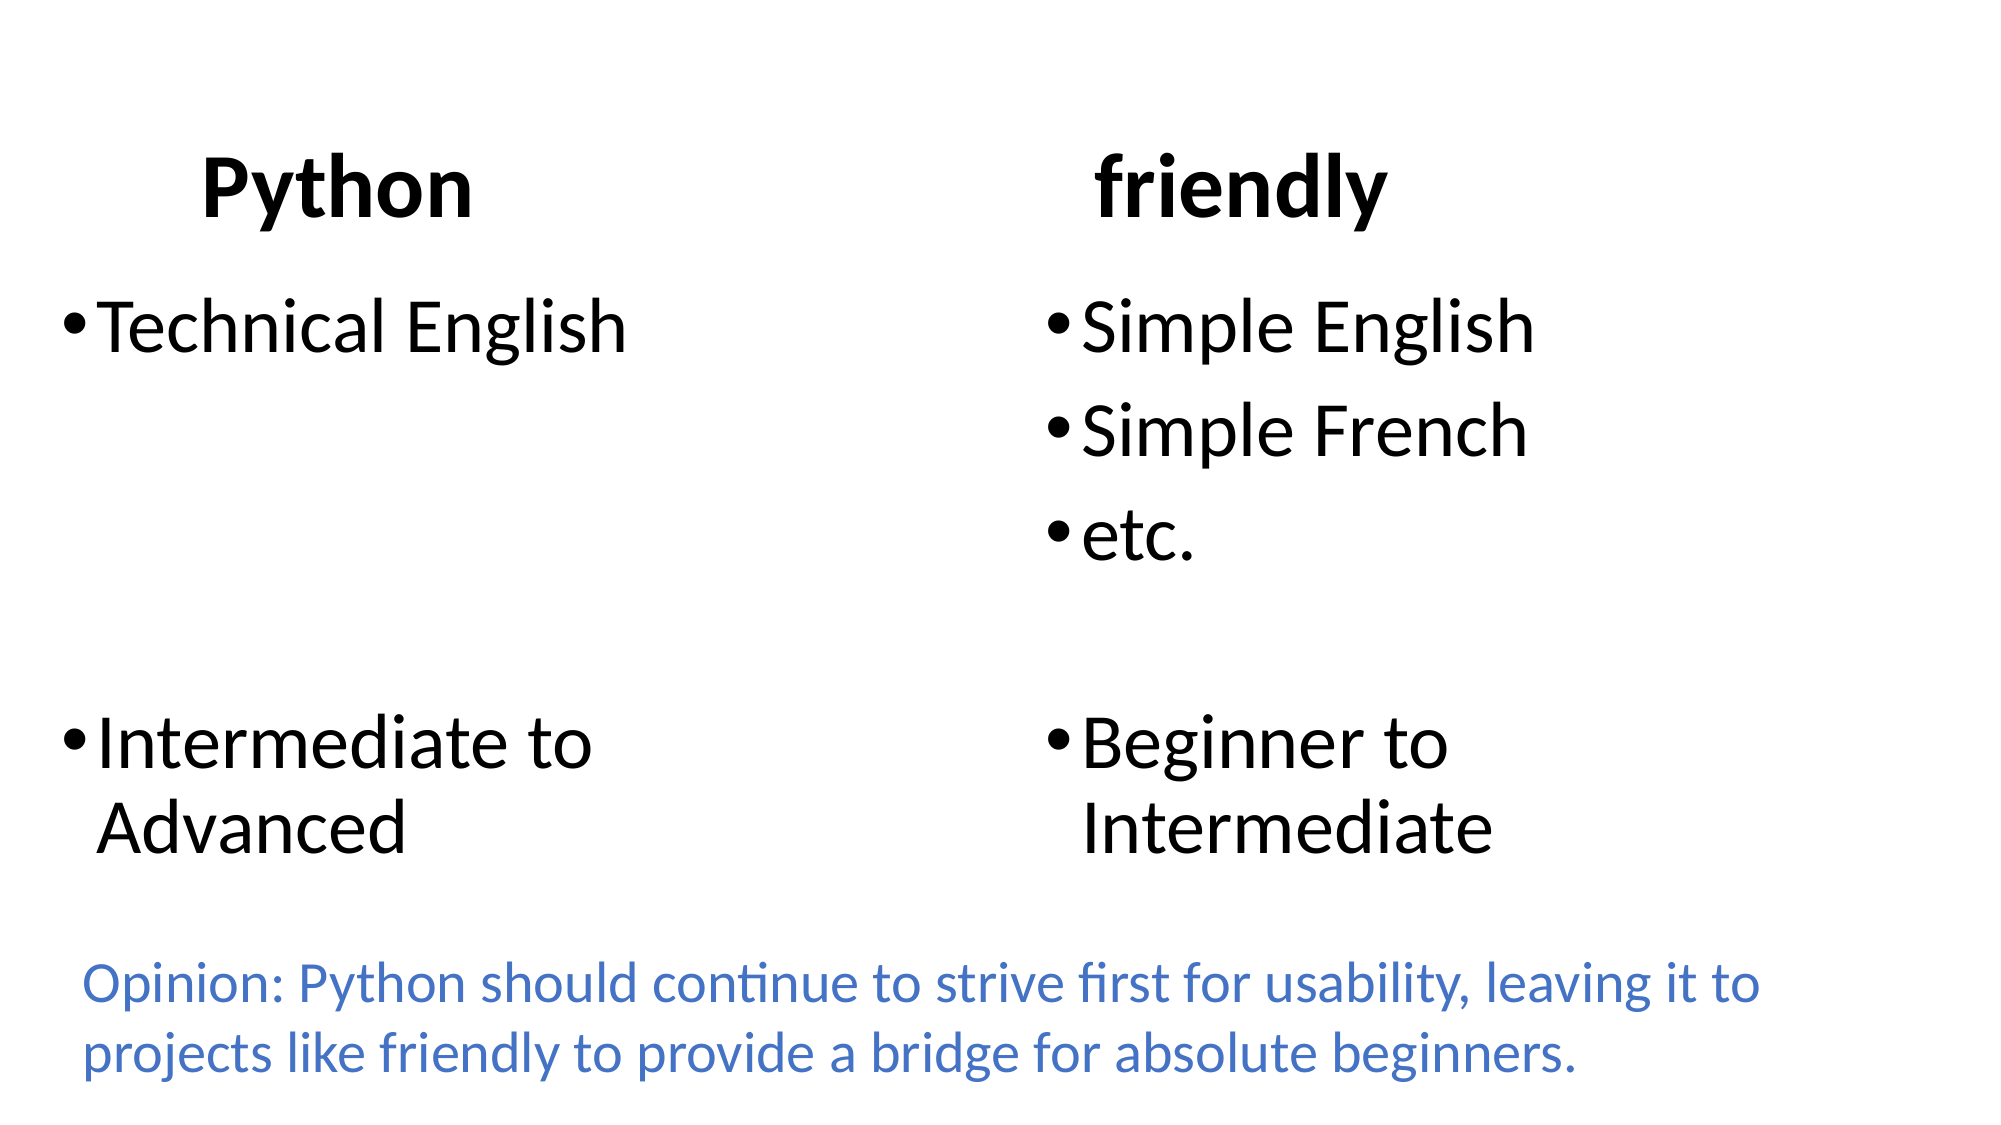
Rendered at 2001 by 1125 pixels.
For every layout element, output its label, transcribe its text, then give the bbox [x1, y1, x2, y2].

list Simple English Simple French etc. Beginner to Intermediate [1030, 277, 1877, 882]
text_box Opinion: Python should continue to strive first for usability, leaving it to projects like friendly to provide a bridge for absolute beginners. [68, 937, 1890, 1092]
list Python friendly [186, 109, 1799, 245]
list Technical English Intermediate to Advanced [46, 277, 897, 882]
